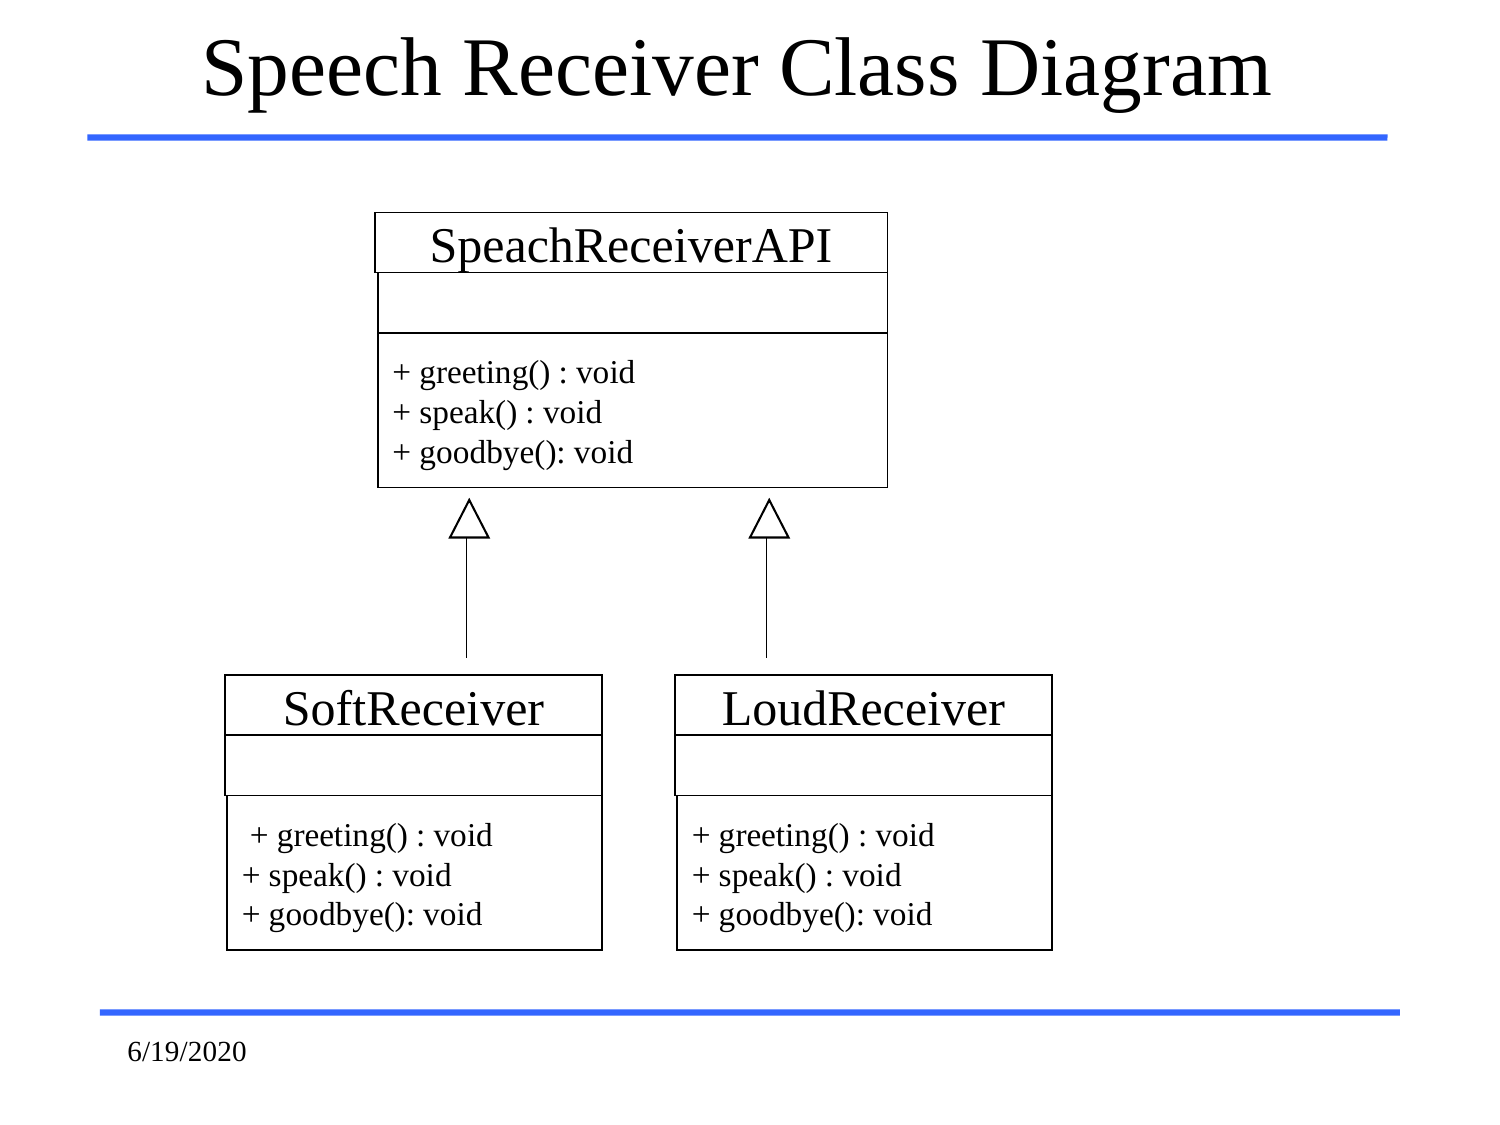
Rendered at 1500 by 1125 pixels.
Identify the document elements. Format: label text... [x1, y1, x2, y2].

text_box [749, 499, 789, 658]
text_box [374, 212, 888, 488]
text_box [224, 674, 603, 950]
text_box 6/19/2020 [112, 1024, 425, 1100]
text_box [674, 674, 1053, 950]
title Speech Receiver Class Diagram [87, 0, 1388, 125]
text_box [449, 499, 489, 658]
